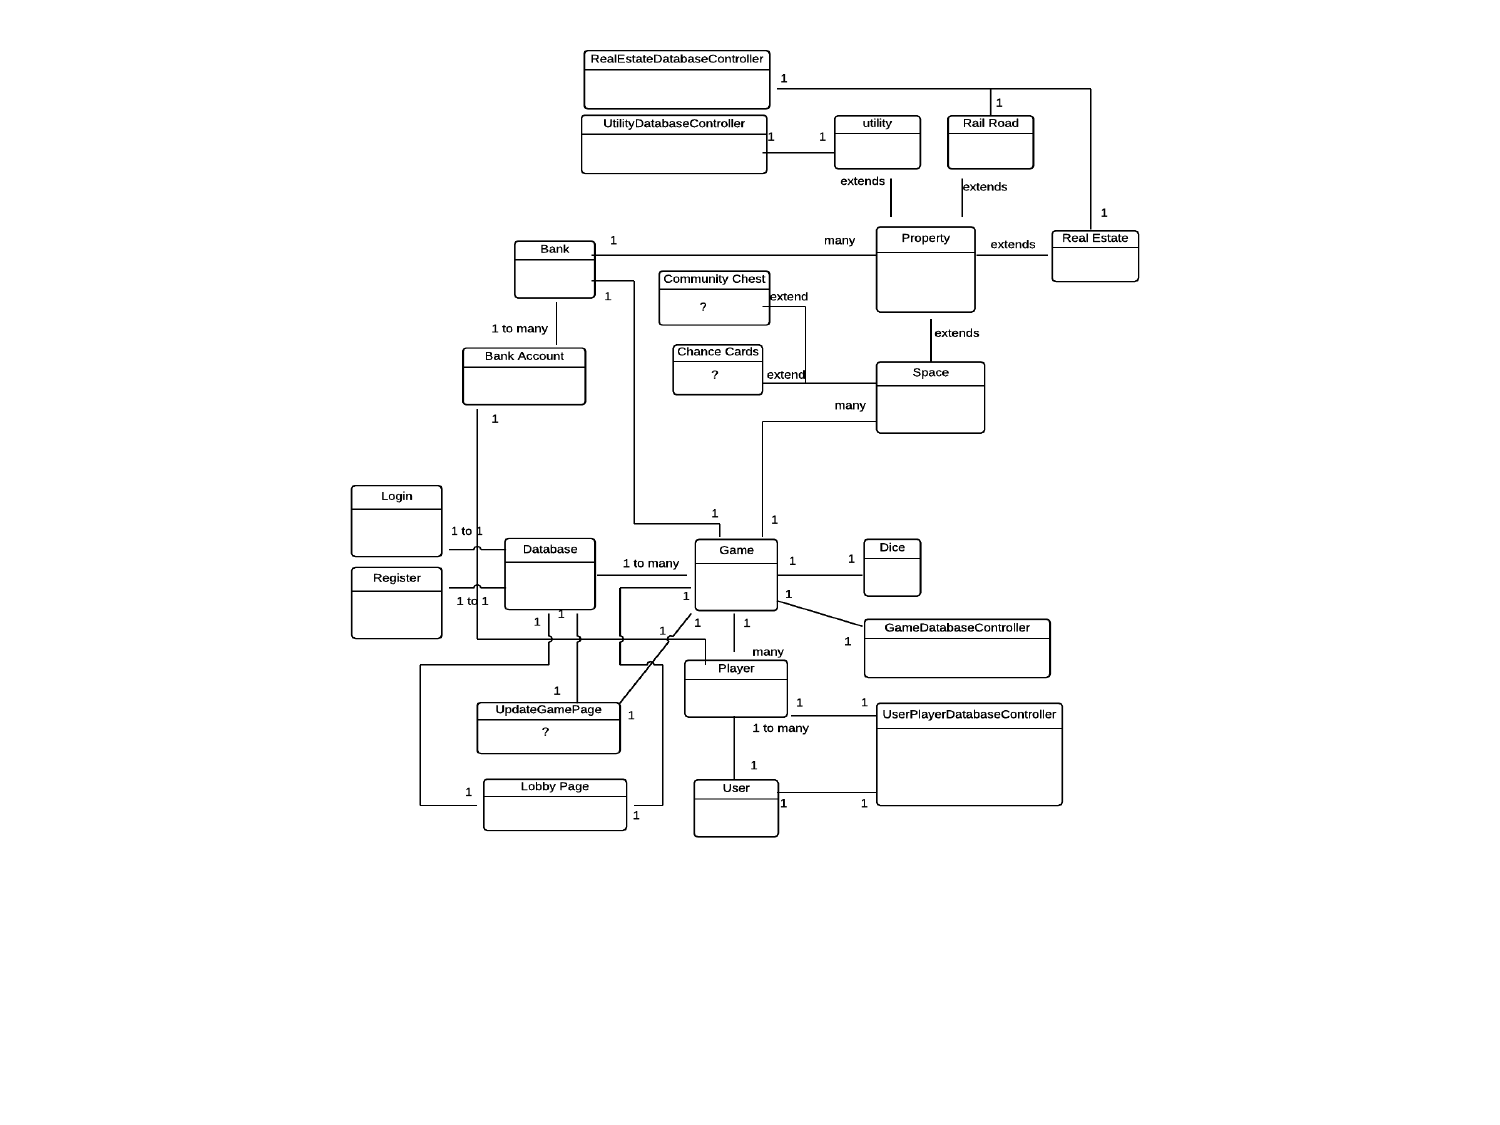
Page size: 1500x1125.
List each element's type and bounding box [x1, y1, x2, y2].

list [0, 0, 1499, 1125]
